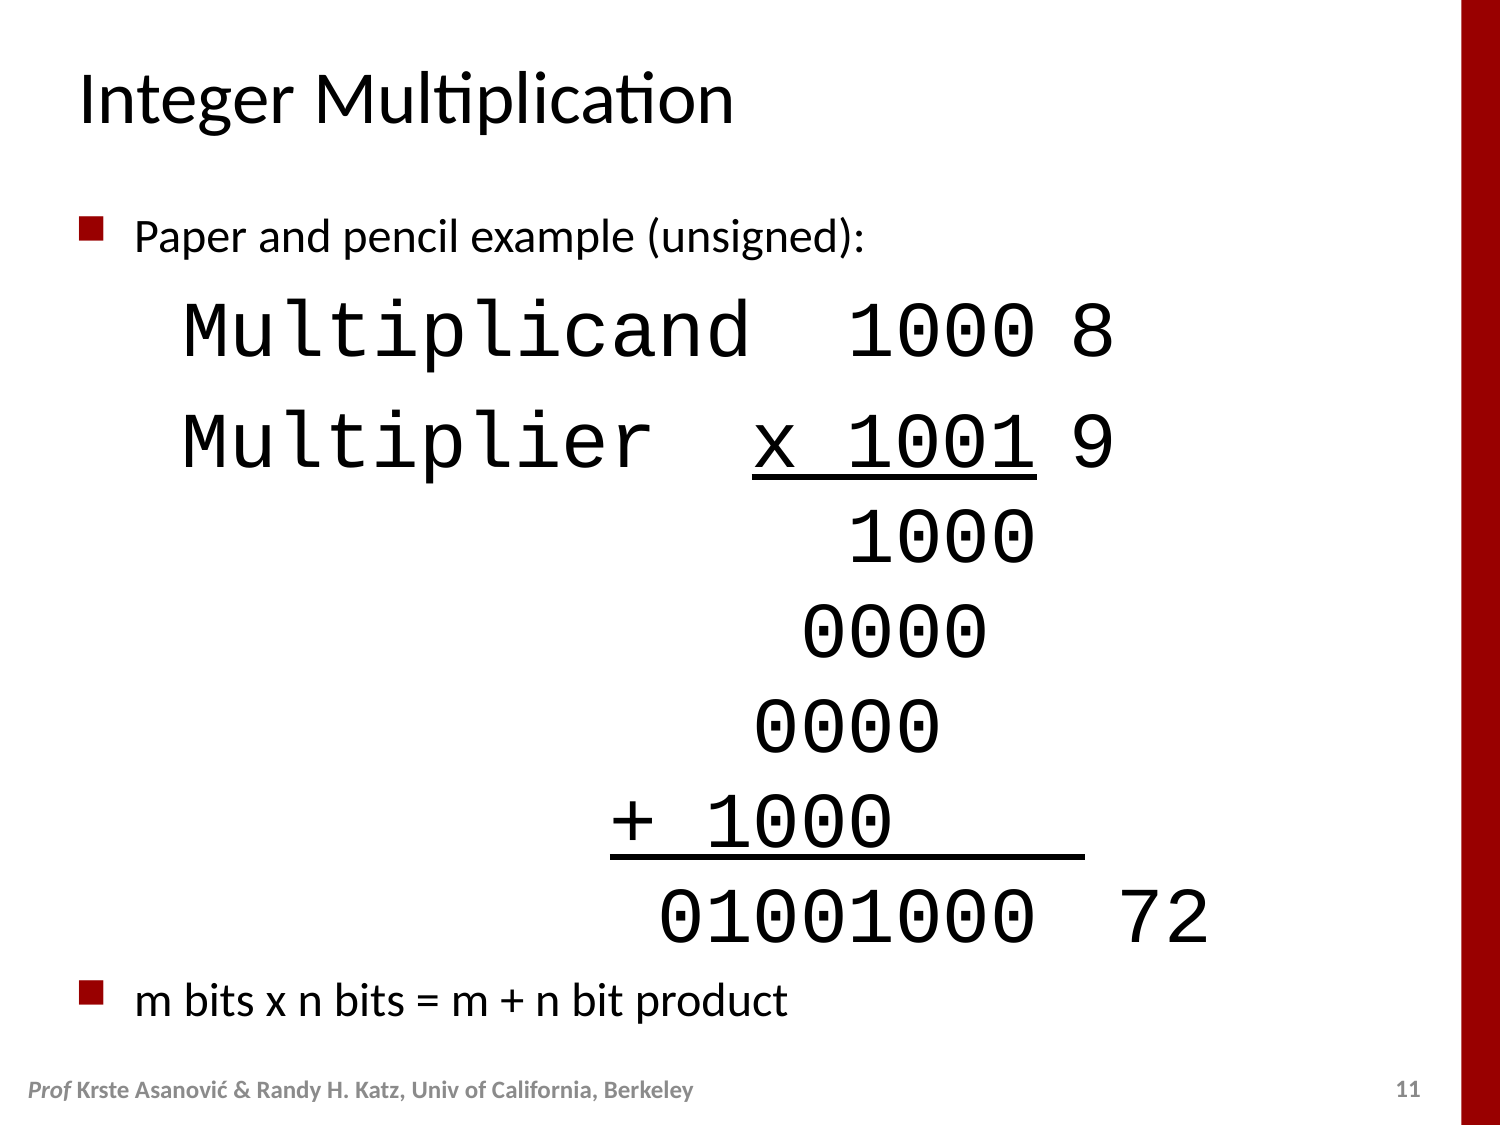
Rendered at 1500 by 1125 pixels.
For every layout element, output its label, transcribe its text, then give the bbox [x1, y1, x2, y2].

text_box Prof Krste Asanović & Randy H. Katz, Univ of California, Berkeley [12, 1059, 875, 1118]
list Paper and pencil example (unsigned): Multiplicand 1000 8 Multiplier x 1001 9 1000 0000 0000 + 1000 01001000 72 m bits x n bits = m + n bit product [65, 196, 1361, 1047]
title Integer Multiplication [63, 30, 1310, 156]
